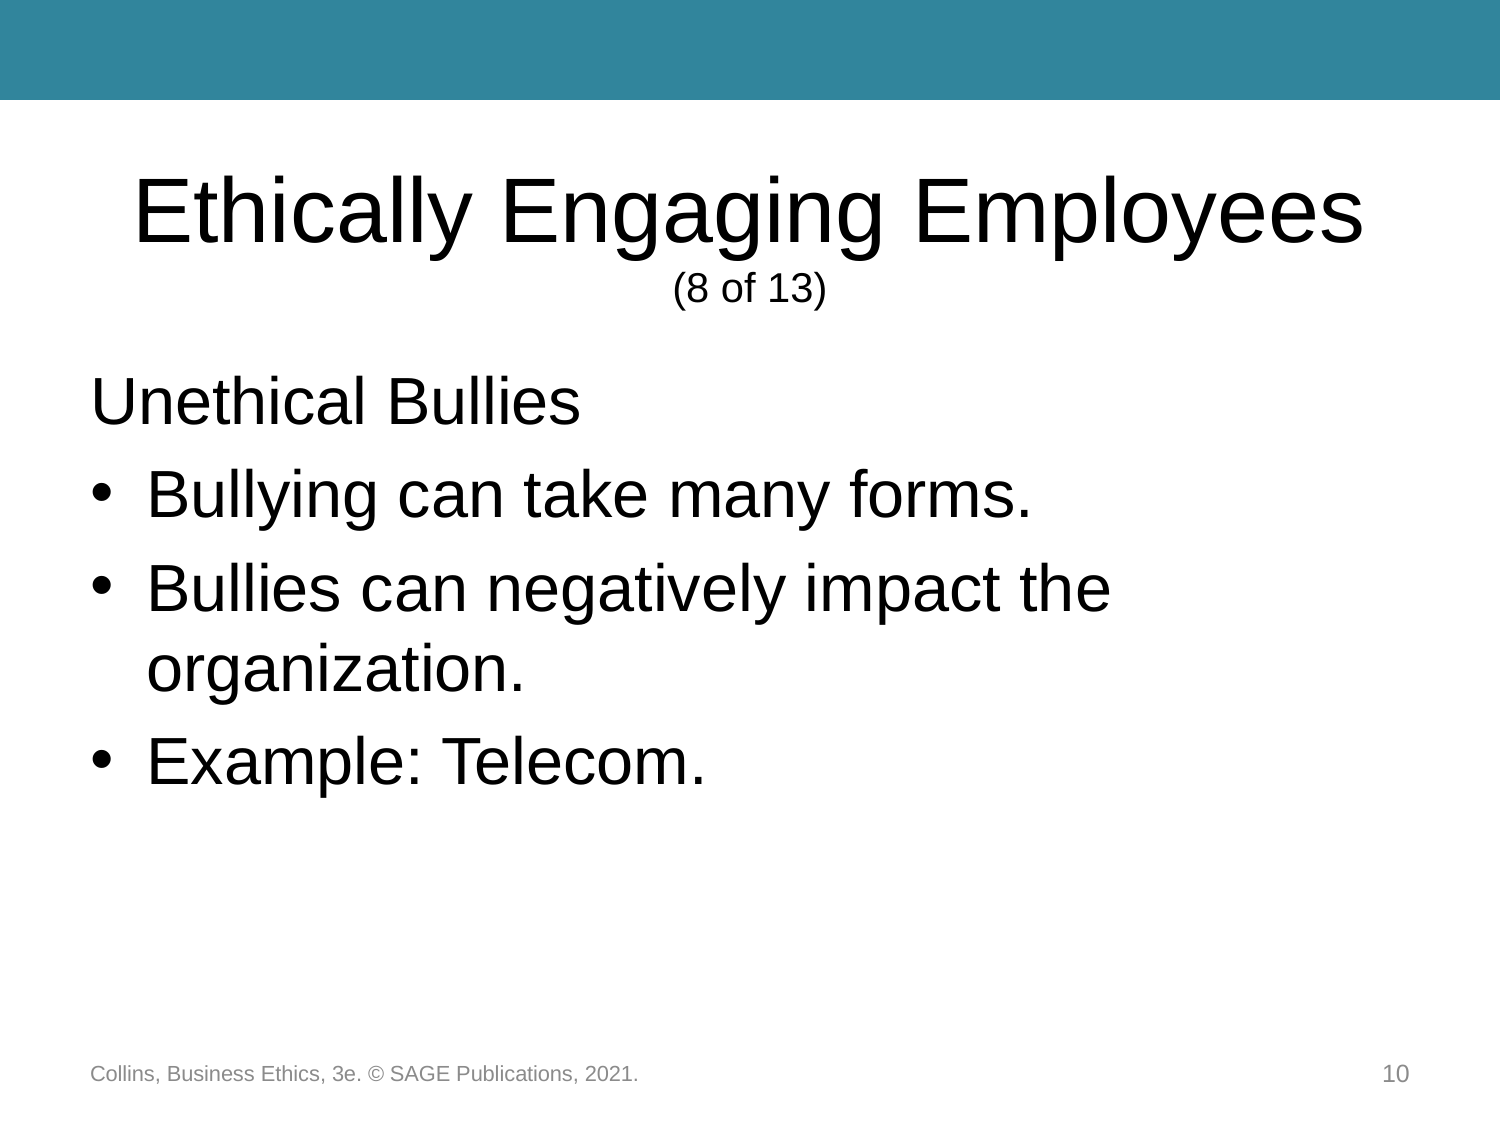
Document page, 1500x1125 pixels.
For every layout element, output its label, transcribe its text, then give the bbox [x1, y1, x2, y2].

slide_number 10 [1350, 1042, 1425, 1103]
footer Collins, Business Ethics, 3e. © SAGE Publications, 2021. [75, 1042, 1313, 1103]
title Ethically Engaging Employees (8 of 13) [75, 137, 1425, 325]
list Unethical Bullies Bullying can take many forms. Bullies can negatively impact the organization. Example: Telecom. [75, 350, 1425, 1005]
